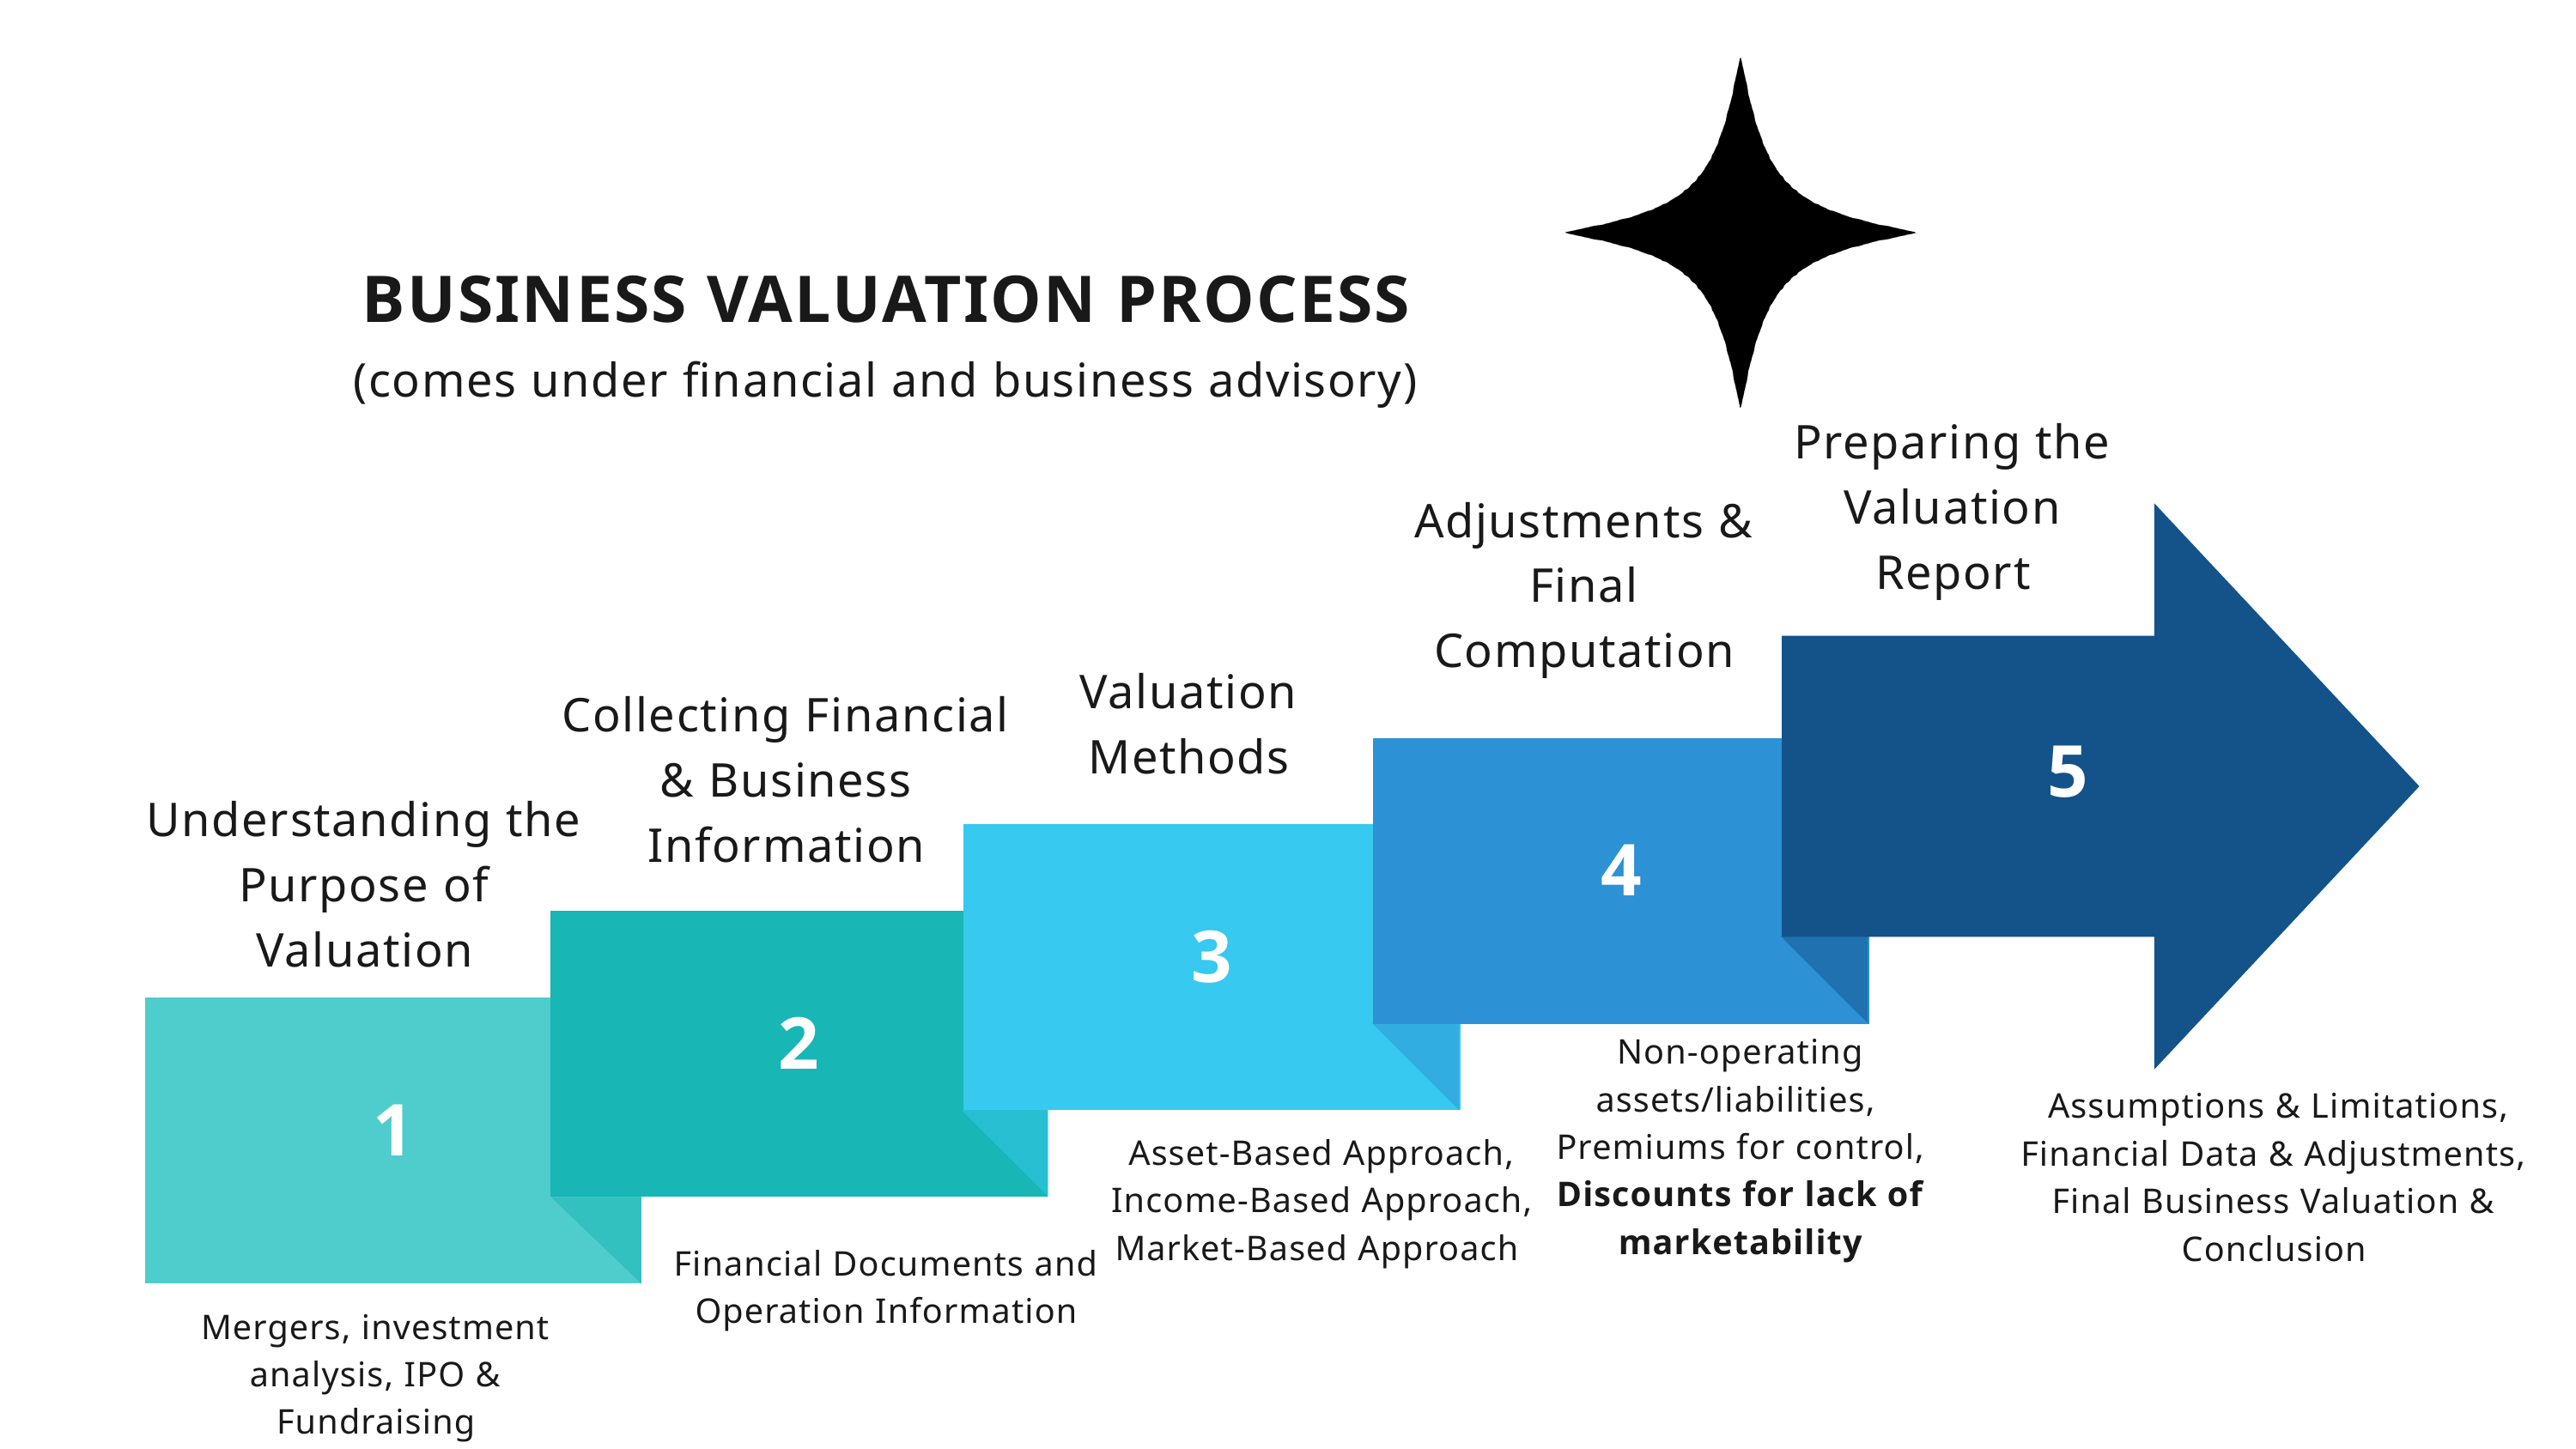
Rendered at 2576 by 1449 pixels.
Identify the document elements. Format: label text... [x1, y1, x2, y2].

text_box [98, 255, 1675, 403]
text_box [144, 997, 546, 1284]
text_box Asset-Based Approach, Income-Based Approach, Market-Based Approach [1102, 1125, 1529, 1268]
text_box Adjustments & Final Computation [1398, 482, 1771, 736]
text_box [550, 910, 959, 1197]
text_box Financial Documents and Operation Information [666, 1234, 1107, 1331]
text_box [1371, 1022, 1460, 1111]
text_box [1561, 53, 1920, 412]
text_box Assumptions & Limitations, Financial Data & Adjustments, Final Business Valuation & Conclusion [2004, 1077, 2543, 1268]
text_box Understanding the Purpose of Valuation [144, 780, 586, 977]
text_box Collecting Financial & Business Information [550, 676, 1023, 872]
text_box Valuation Methods [1056, 652, 1322, 783]
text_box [1780, 936, 1868, 1023]
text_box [1372, 737, 1777, 1024]
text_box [963, 823, 1368, 1111]
text_box Non-operating assets/liabilities, Premiums for control, Discounts for lack of marketability [1529, 1032, 1952, 1309]
text_box Preparing the Valuation Report [1782, 403, 2124, 501]
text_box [1781, 503, 2420, 1070]
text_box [550, 1204, 642, 1284]
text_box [961, 1109, 1049, 1197]
text_box Mergers, investment analysis, IPO & Fundraising [155, 1298, 597, 1441]
